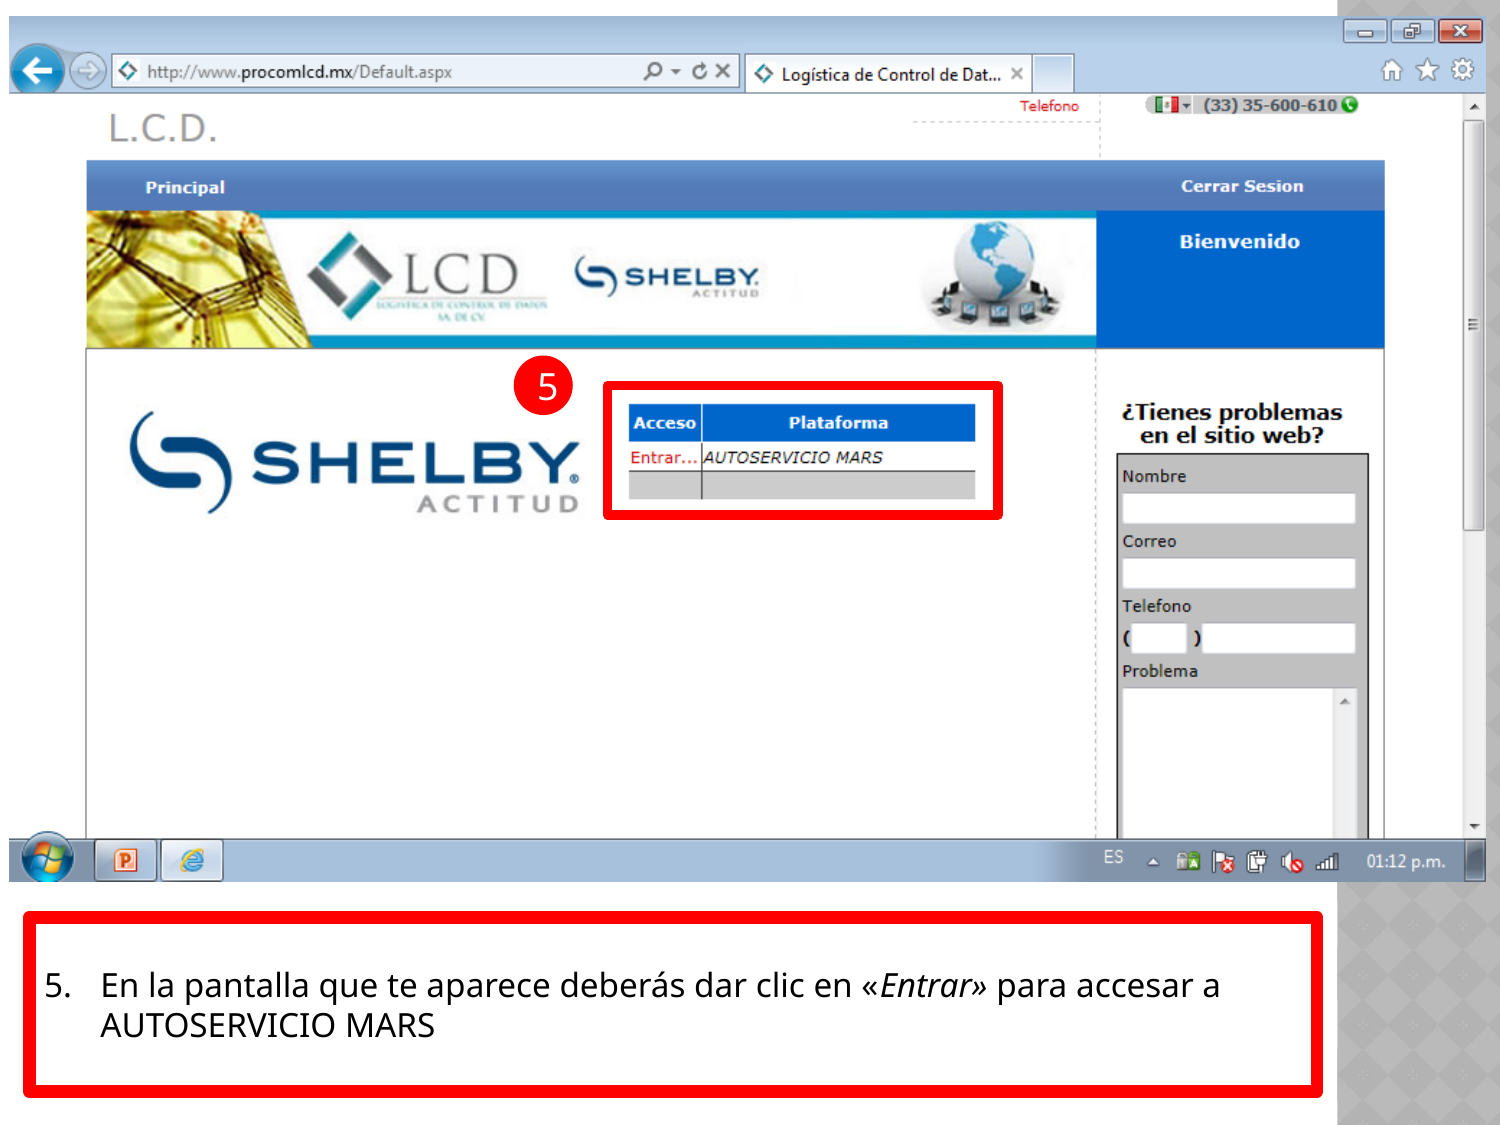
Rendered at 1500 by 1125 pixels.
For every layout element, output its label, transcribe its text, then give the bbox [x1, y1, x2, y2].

text_box En la pantalla que te aparece deberás dar clic en «Entrar» para accesar a AUTOSERVICIO MARS [29, 917, 1317, 1092]
picture [8, 15, 1486, 882]
picture [43, 876, 53, 882]
